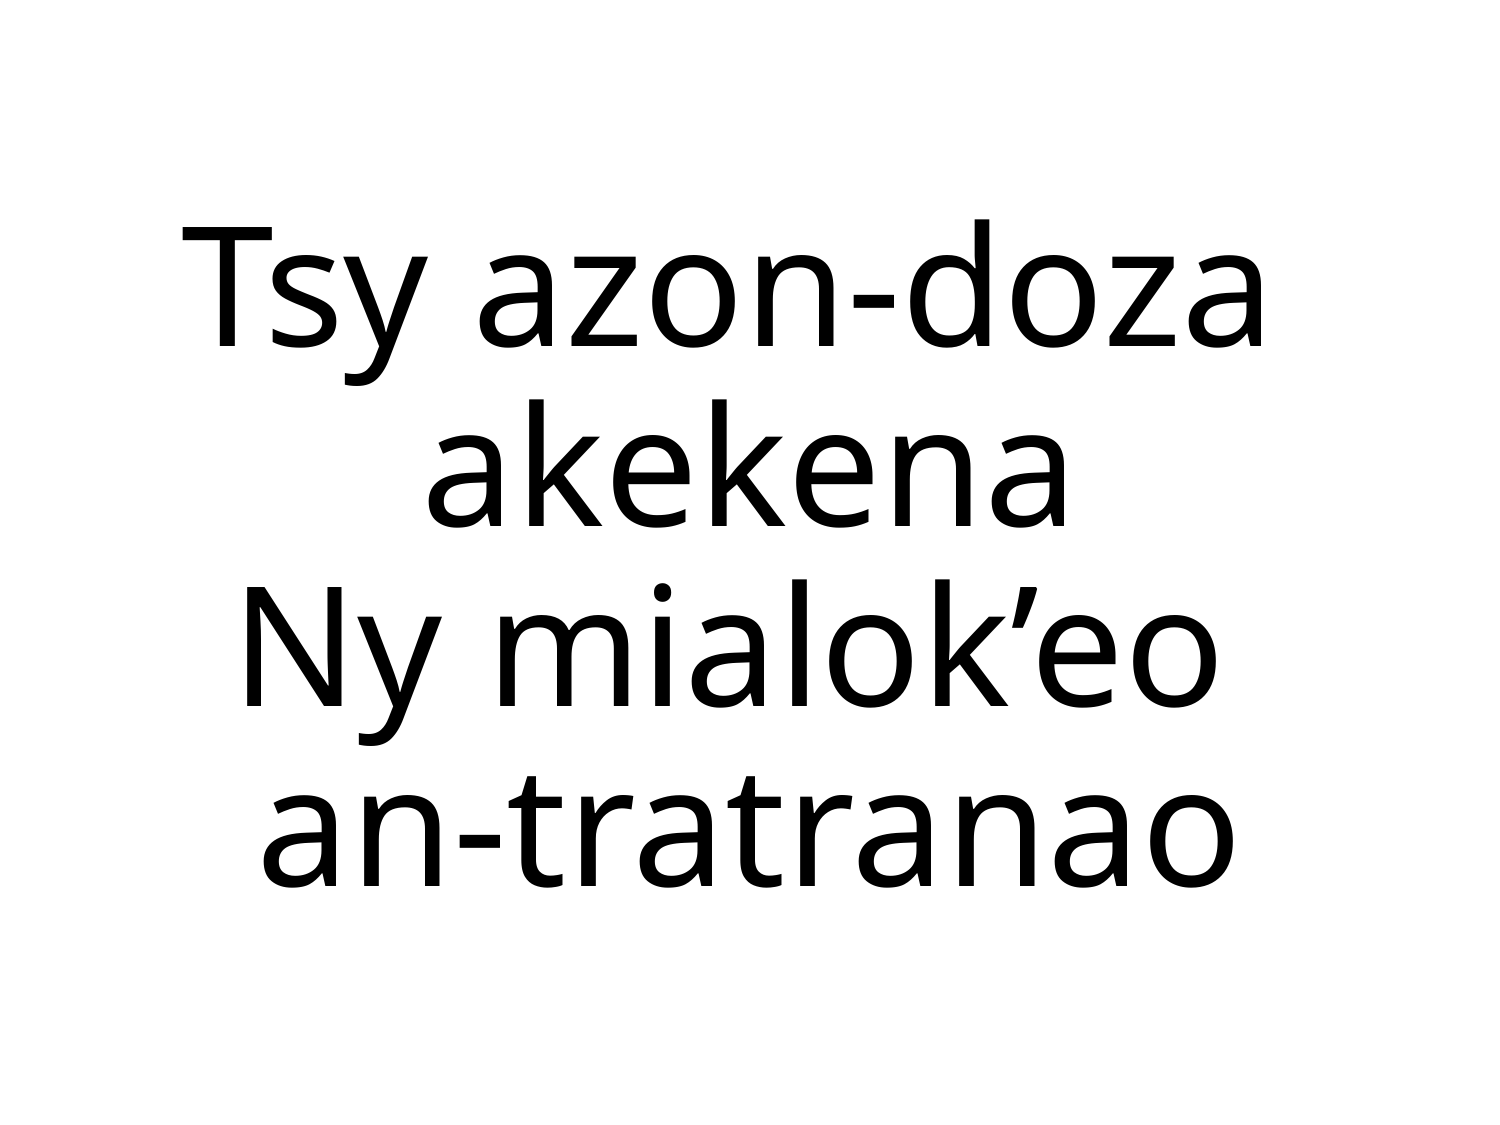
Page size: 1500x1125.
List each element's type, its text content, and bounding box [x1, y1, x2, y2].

title Tsy azon-doza akekena Ny mialok’eo an-tratranao [0, 453, 1500, 672]
